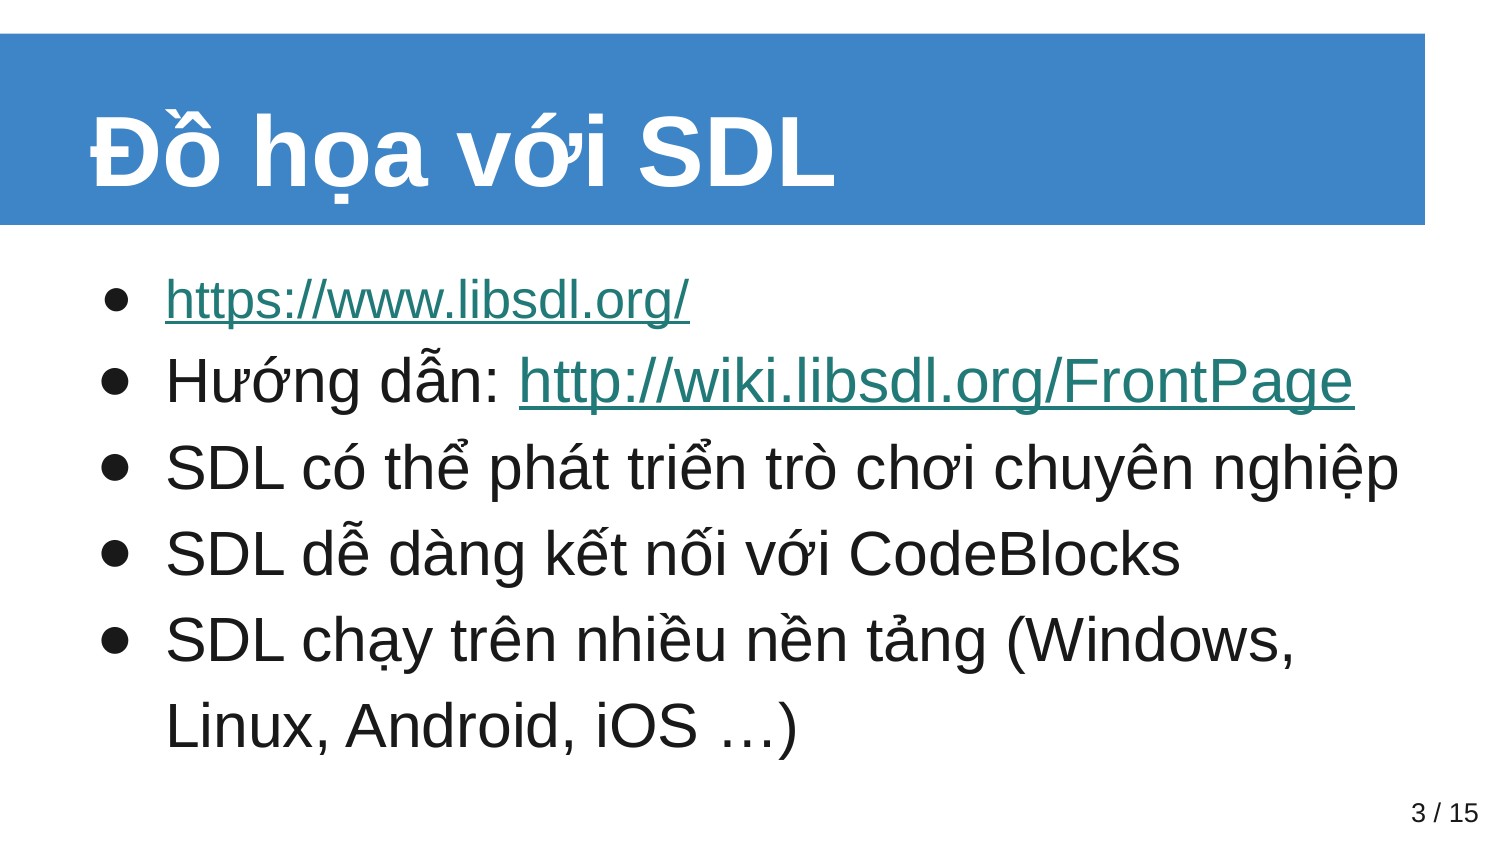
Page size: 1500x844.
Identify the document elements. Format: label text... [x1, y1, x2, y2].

list https://www.libsdl.org/ Hướng dẫn: http://wiki.libsdl.org/FrontPage SDL có thể phát triển trò chơi chuyên nghiệp SDL dễ dàng kết nối với CodeBlocks SDL chạy trên nhiều nền tảng (Windows, Linux, Android, iOS …) [75, 239, 1425, 808]
slide_number ‹#› / 15 [1314, 779, 1494, 844]
title Đồ họa với SDL [75, 33, 1425, 221]
